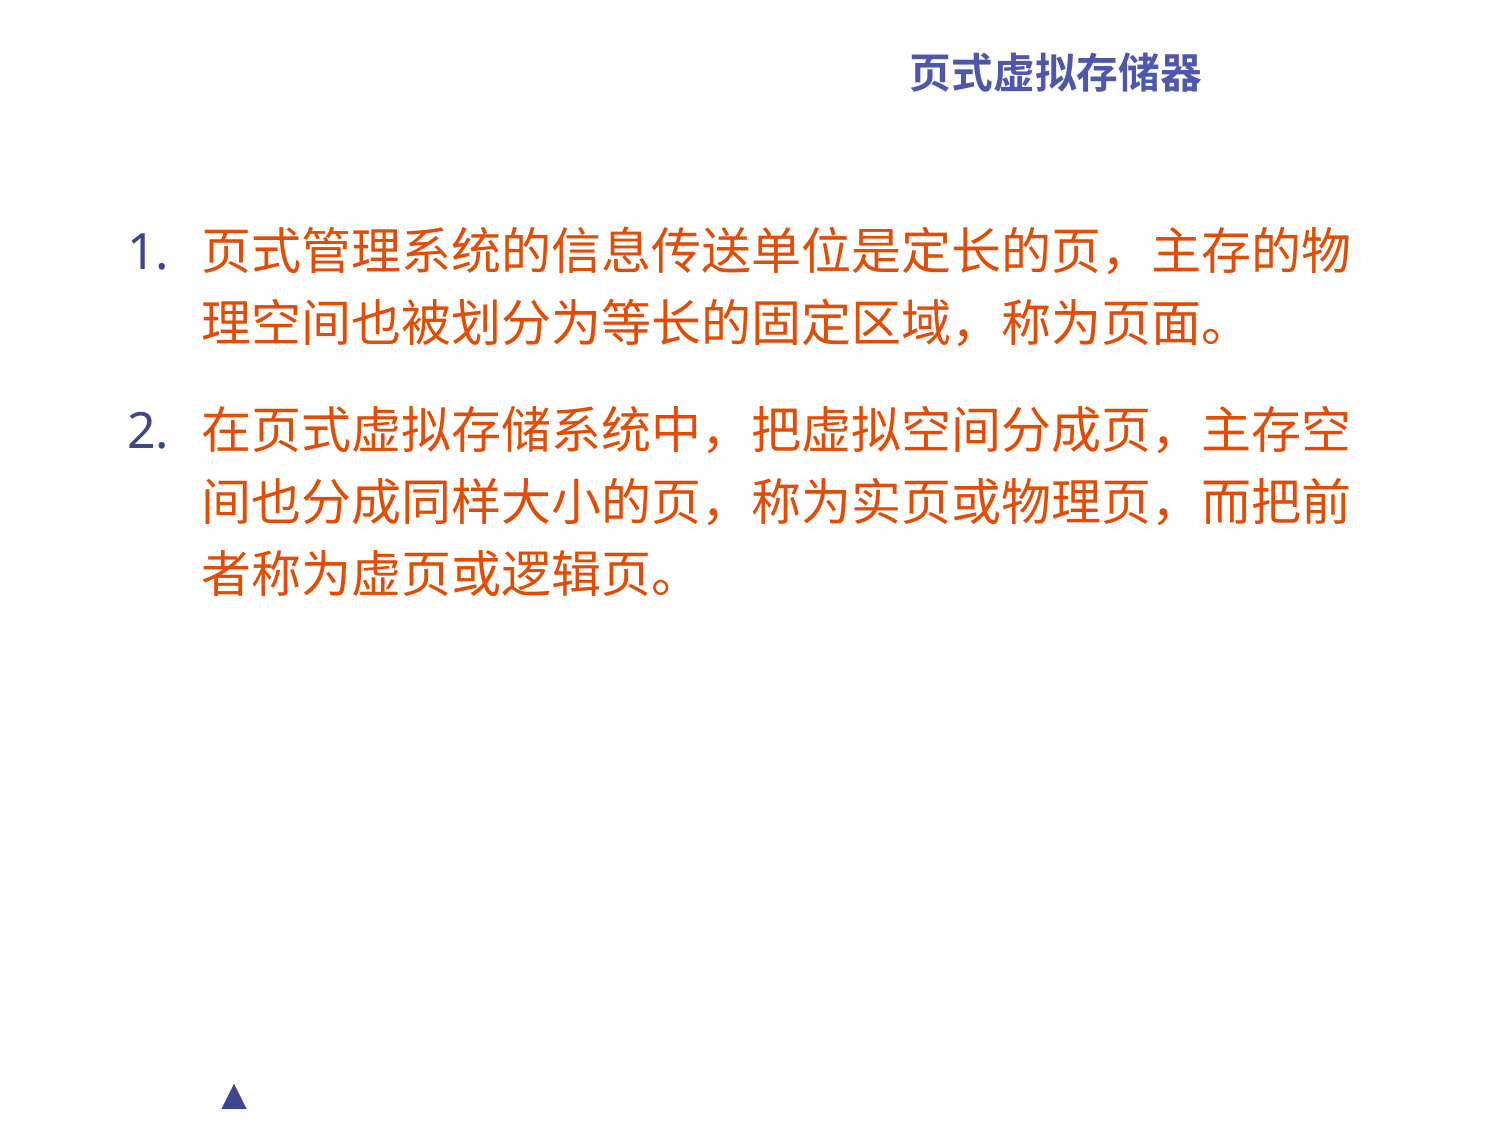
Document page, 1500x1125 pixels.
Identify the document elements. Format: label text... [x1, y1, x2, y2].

title 页式虚拟存储器 [637, 40, 1475, 104]
list 页式管理系统的信息传送单位是定长的页，主存的物理空间也被划分为等长的固定区域，称为页面。 在页式虚拟存储系统中，把虚拟空间分成页，主存空间也分成同样大小的页，称为实页或物理页，而把前者称为虚页或逻辑页。 [112, 200, 1388, 1013]
